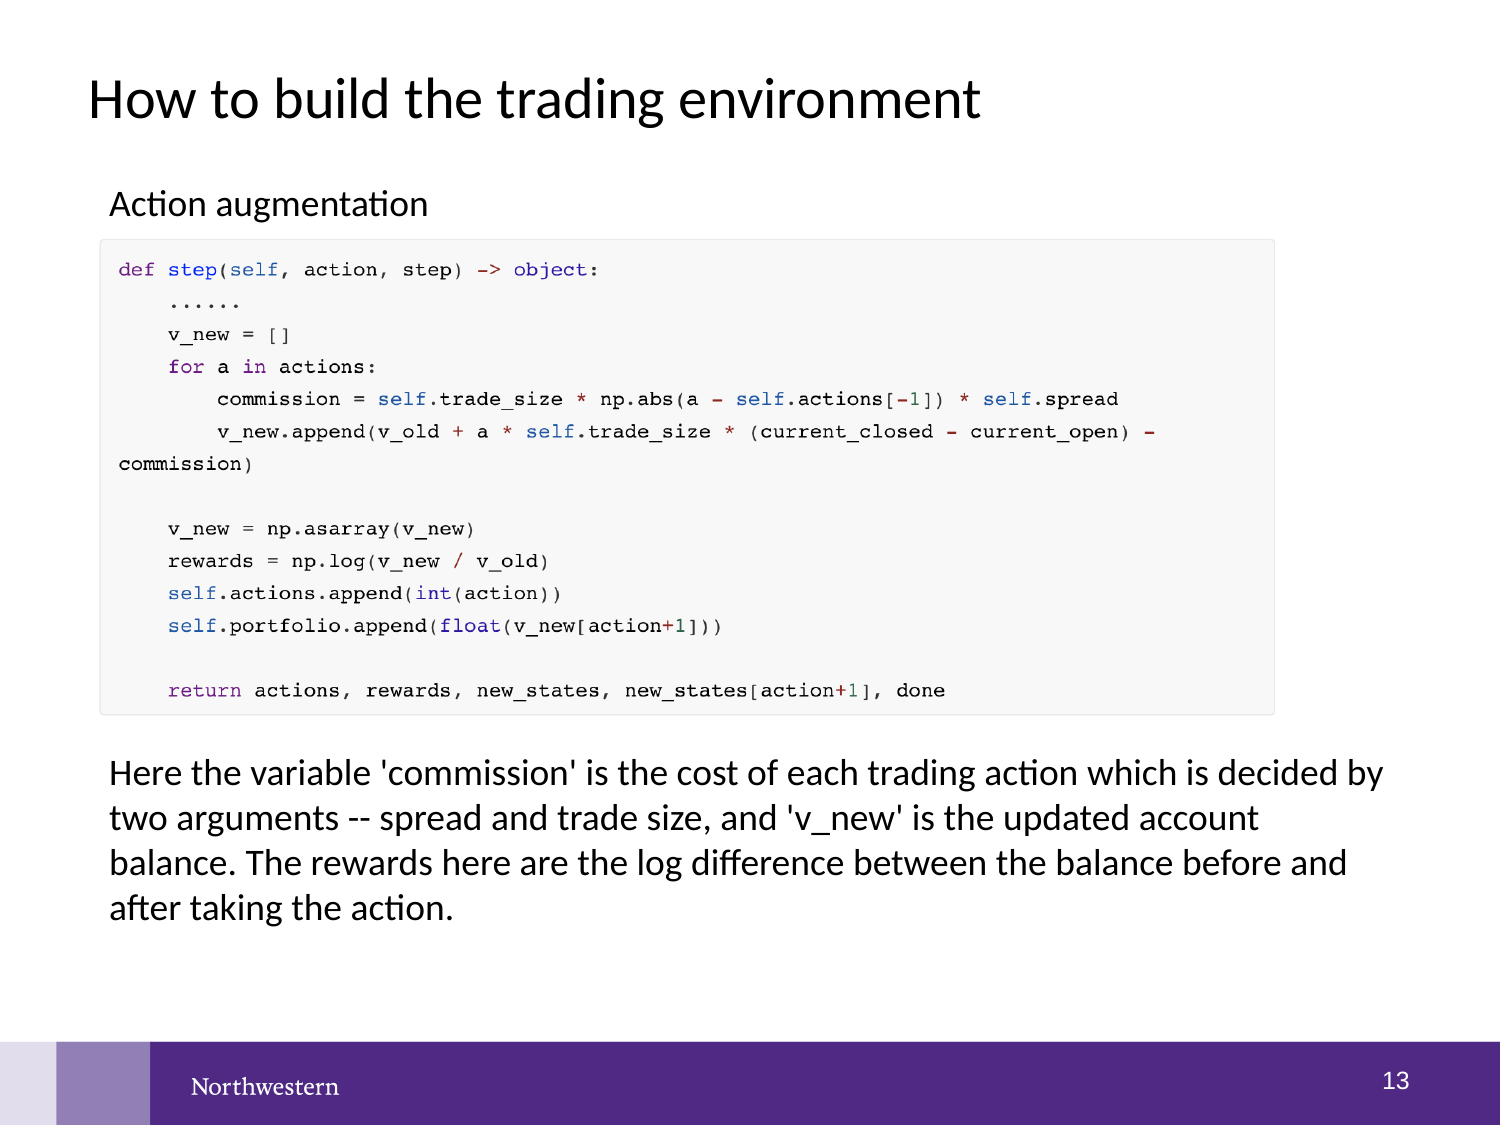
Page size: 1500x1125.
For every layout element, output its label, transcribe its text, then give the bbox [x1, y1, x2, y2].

slide_number 12 [1074, 1042, 1425, 1103]
picture [0, 0, 1500, 1125]
text_box How to build the trading environment [74, 52, 1022, 138]
text_box Action augmentation Here the variable 'commission' is the cost of each trading action which is decided by two arguments -- spread and trade size, and 'v_new' is the updated account balance. The rewards here are the log difference between the balance before and after taking the action. [94, 171, 1406, 936]
